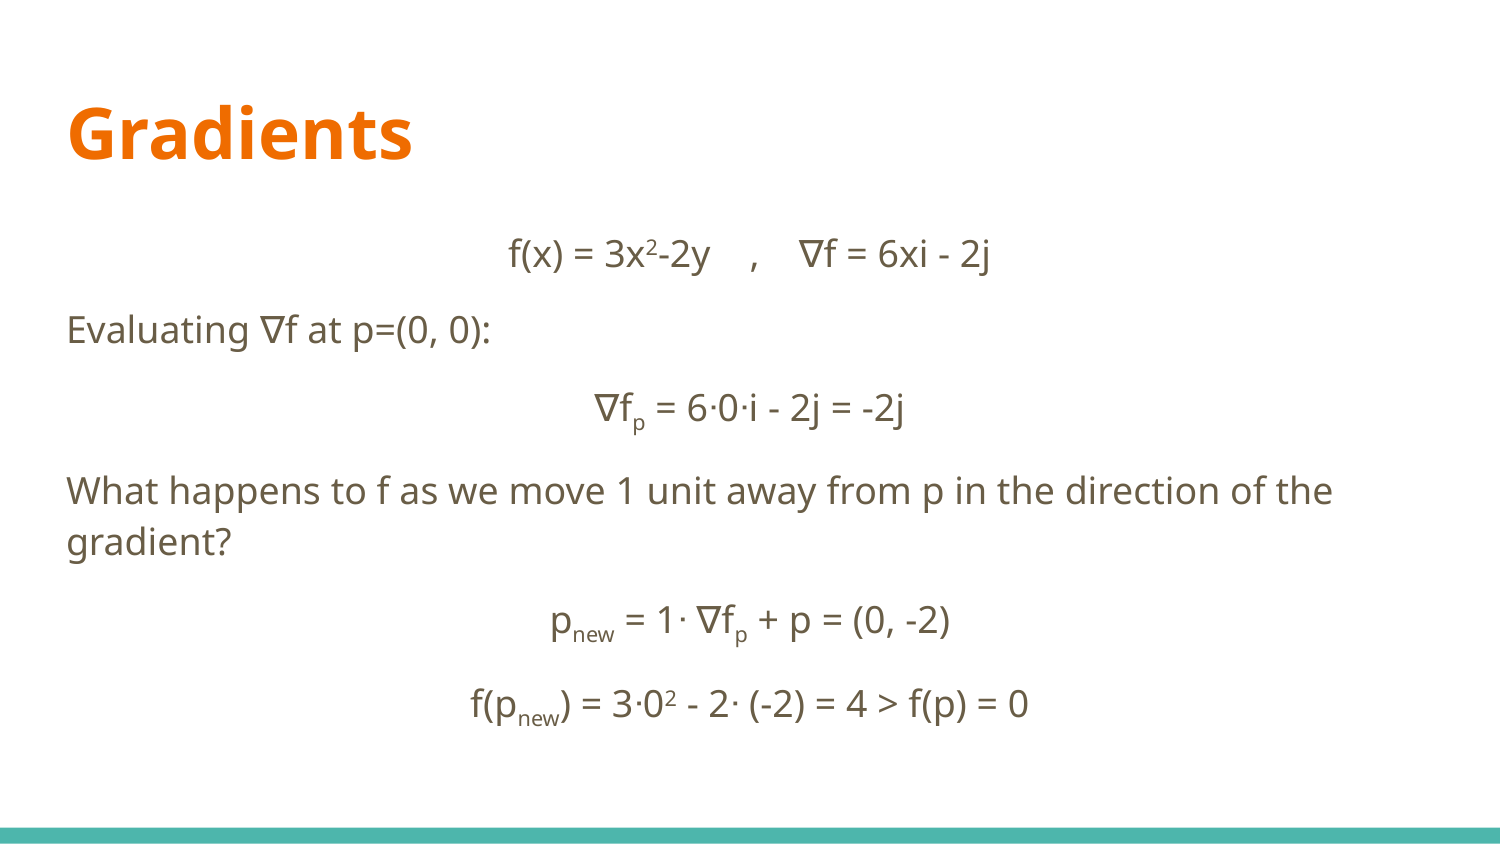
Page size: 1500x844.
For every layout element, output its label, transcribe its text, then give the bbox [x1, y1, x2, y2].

list f(x) = 3x2-2y , ∇f = 6xi - 2j Evaluating ∇f at p=(0, 0): ∇fp = 6ᐧ0ᐧi - 2j = -2j What happens to f as we move 1 unit away from p in the direction of the gradient? pnew = 1ᐧ ∇fp + p = (0, -2) f(pnew) = 3ᐧ02 - 2ᐧ (-2) = 4 > f(p) = 0 [51, 207, 1449, 750]
title Gradients [51, 72, 1449, 189]
